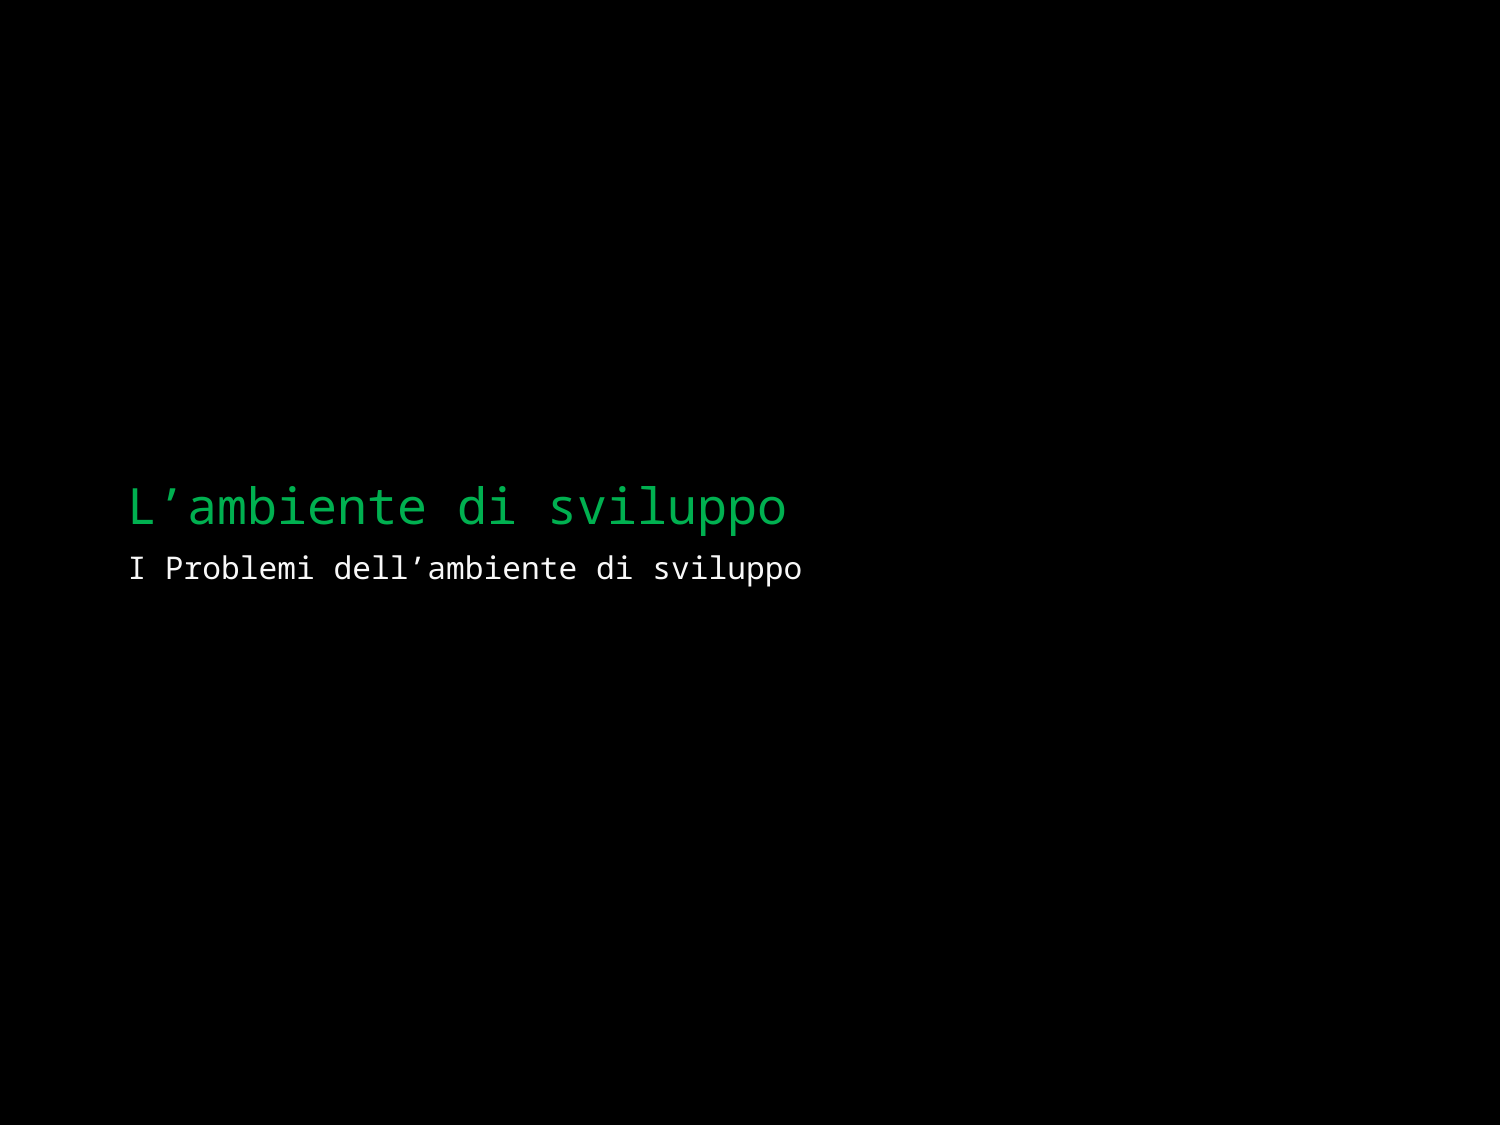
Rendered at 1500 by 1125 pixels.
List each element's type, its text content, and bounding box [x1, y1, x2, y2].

subtitle I Problemi dell’ambiente di sviluppo [112, 540, 1388, 594]
title L’ambiente di sviluppo [112, 466, 1388, 540]
